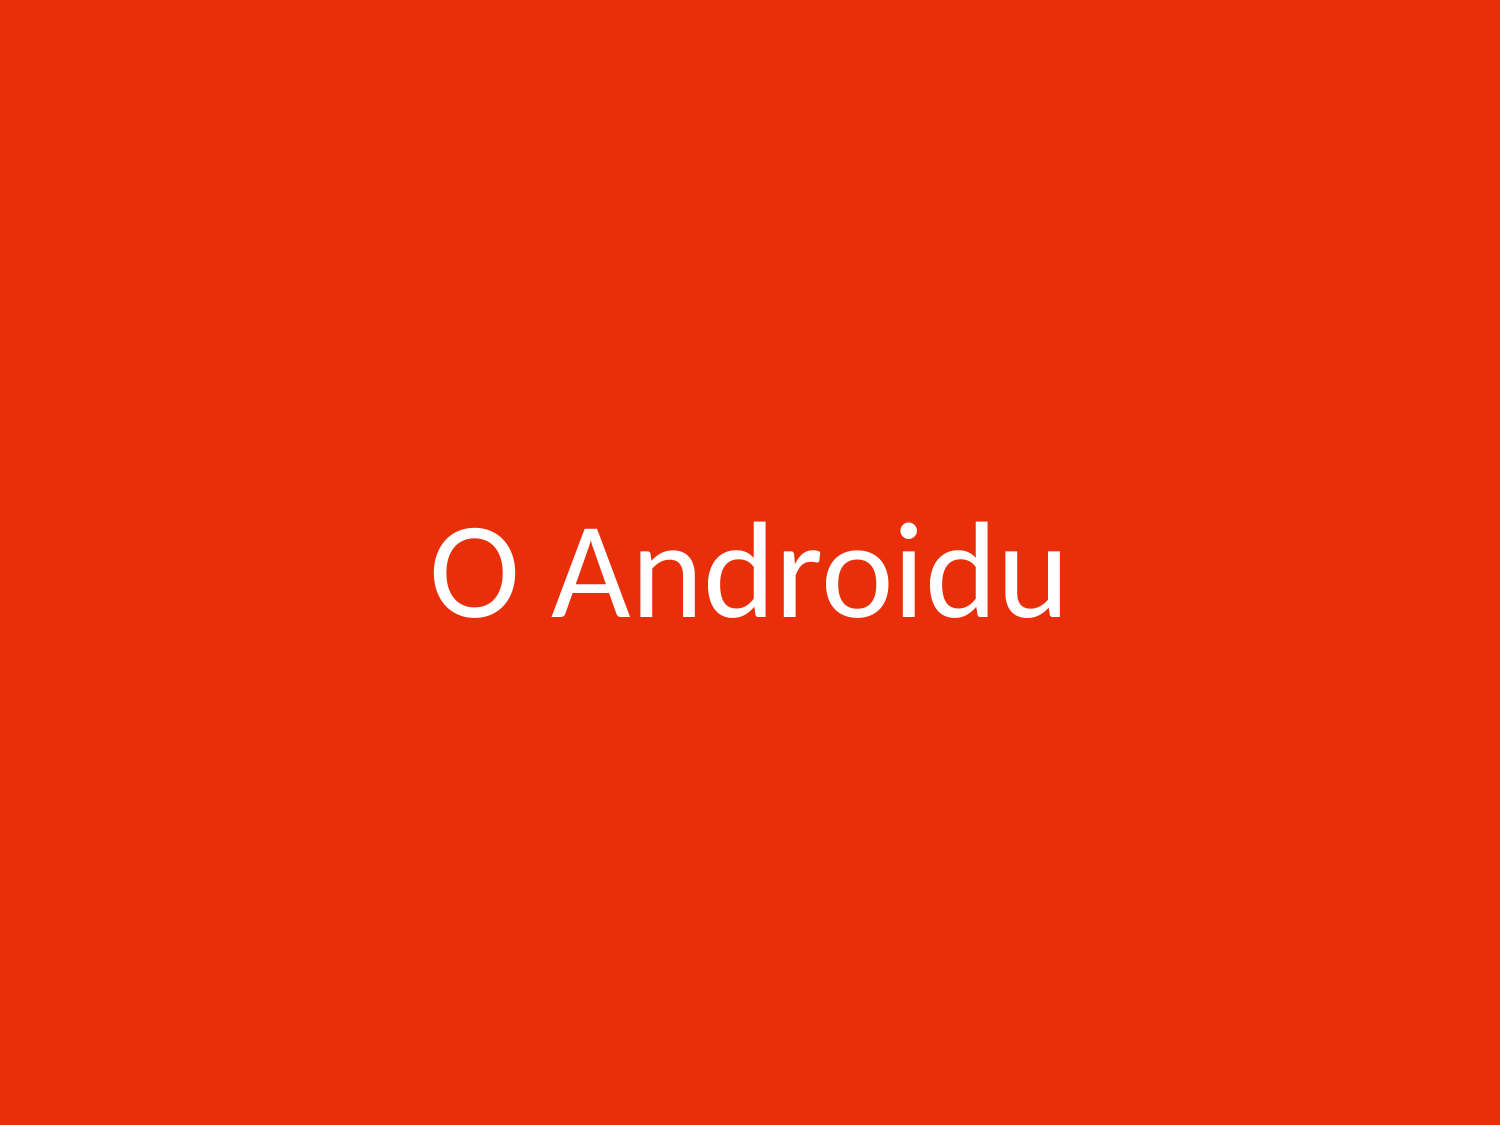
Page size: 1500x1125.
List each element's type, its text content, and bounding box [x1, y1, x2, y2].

title O Androidu [112, 441, 1388, 683]
